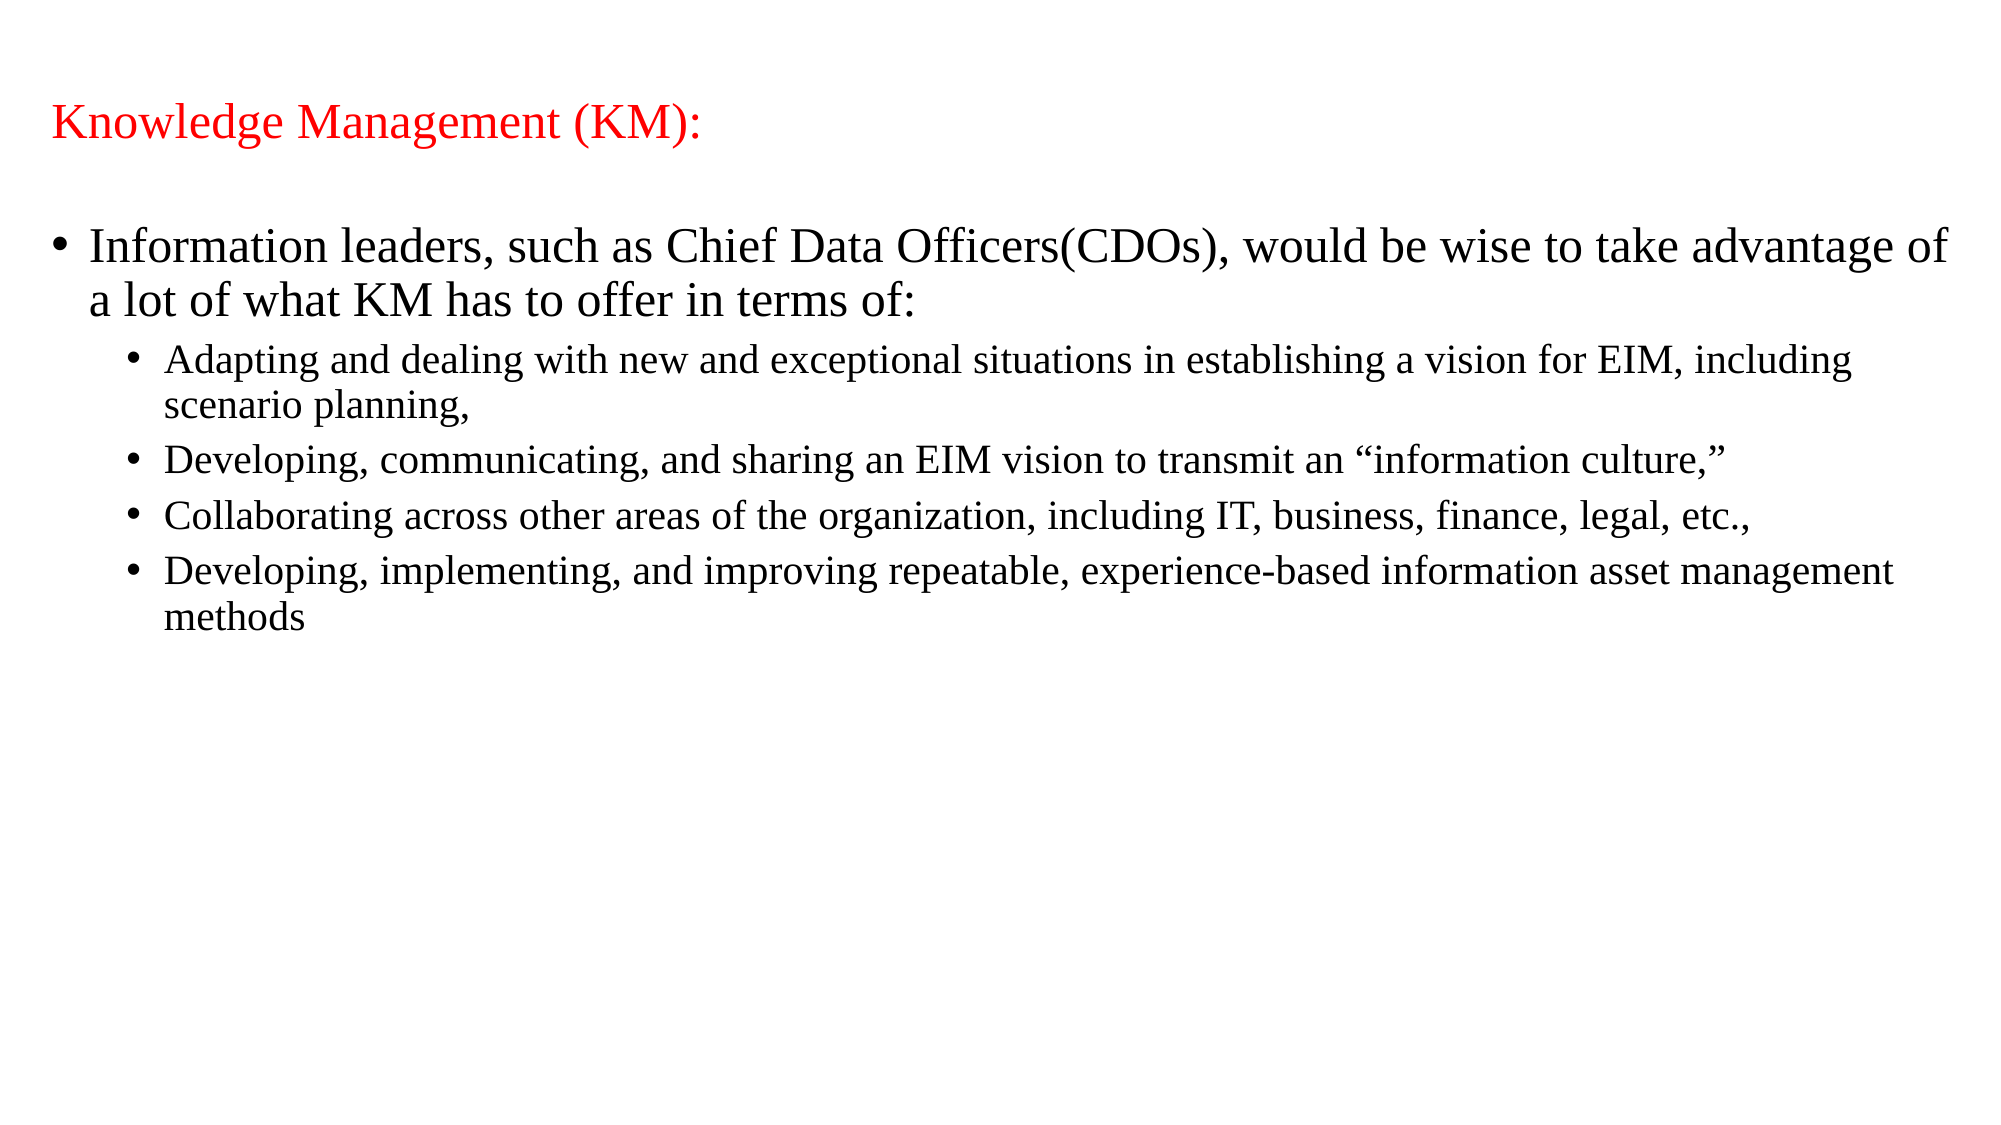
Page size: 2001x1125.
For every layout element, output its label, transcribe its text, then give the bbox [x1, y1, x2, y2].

list Information leaders, such as Chief Data Officers(CDOs), would be wise to take advantage of a lot of what KM has to offer in terms of: Adapting and dealing with new and exceptional situations in establishing a vision for EIM, including scenario planning, Developing, communicating, and sharing an EIM vision to transmit an “information culture,” Collaborating across other areas of the organization, including IT, business, finance, legal, etc., Developing, implementing, and improving repeatable, experience-based information asset management methods [36, 211, 1966, 1087]
title Knowledge Management (KM): [36, 87, 1964, 211]
